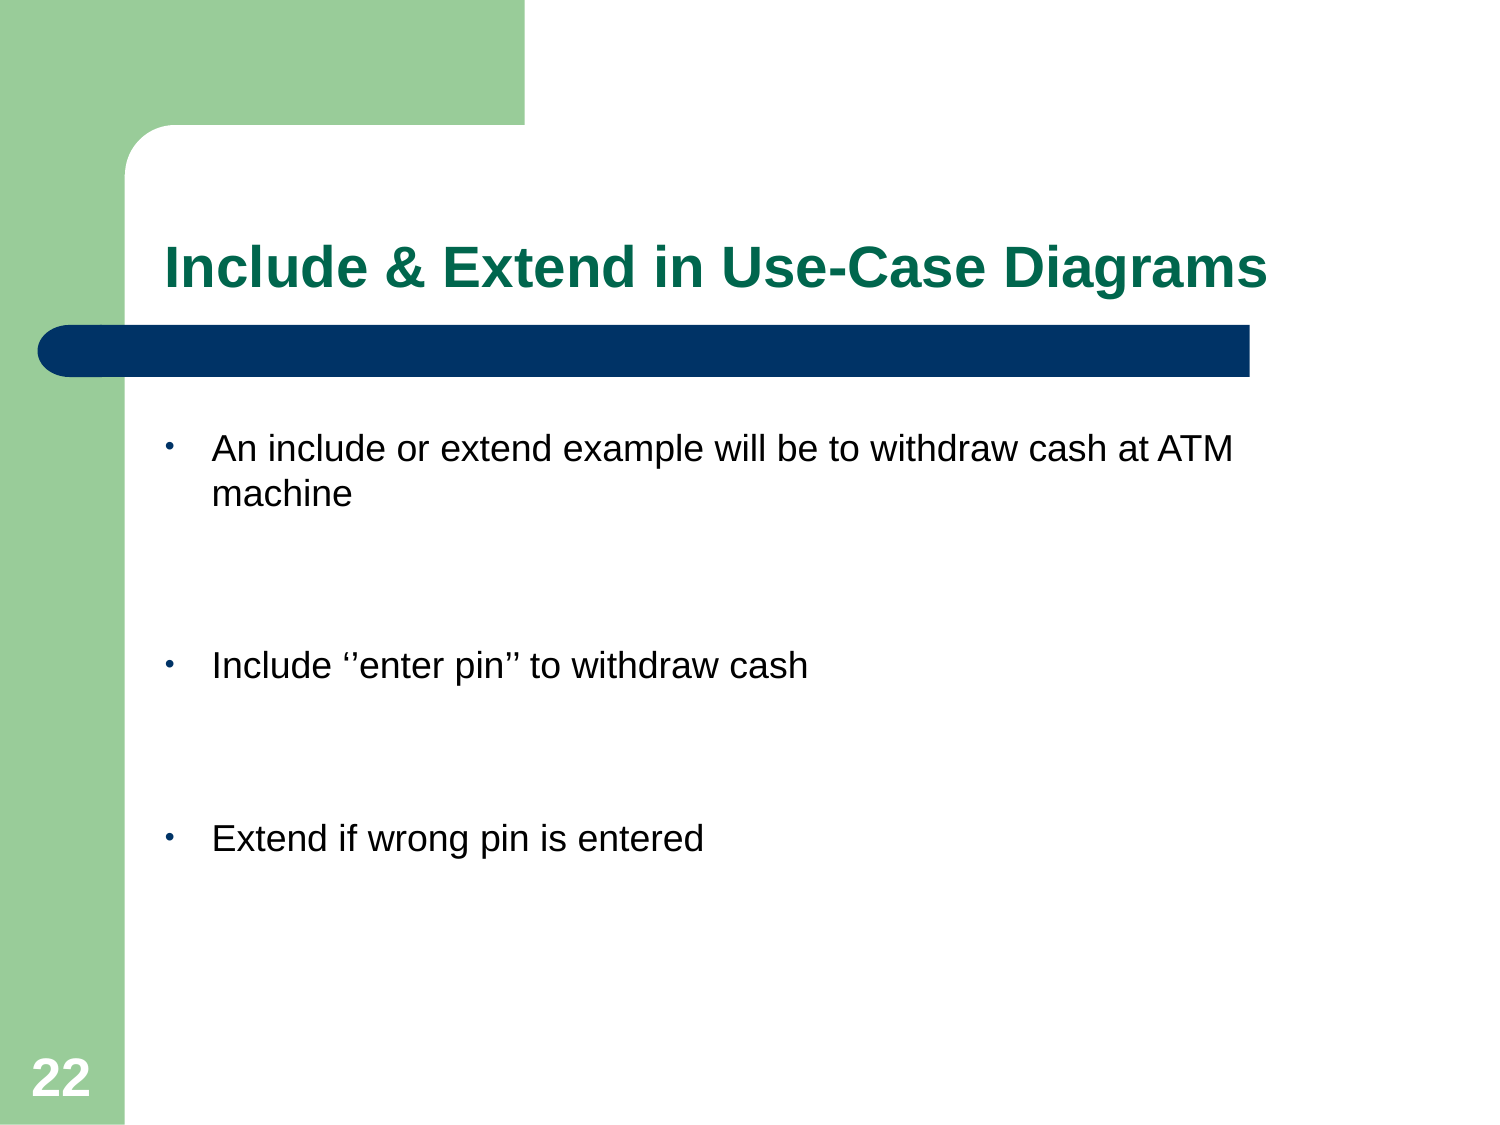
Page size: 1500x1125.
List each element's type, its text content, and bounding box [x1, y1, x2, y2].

text_box 22 [13, 1035, 111, 1116]
text_box An include or extend example will be to withdraw cash at ATM machine Include ‘’enter pin’’ to withdraw cash Extend if wrong pin is entered [150, 416, 1258, 1076]
text_box Include & Extend in Use-Case Diagrams [150, 119, 1463, 307]
